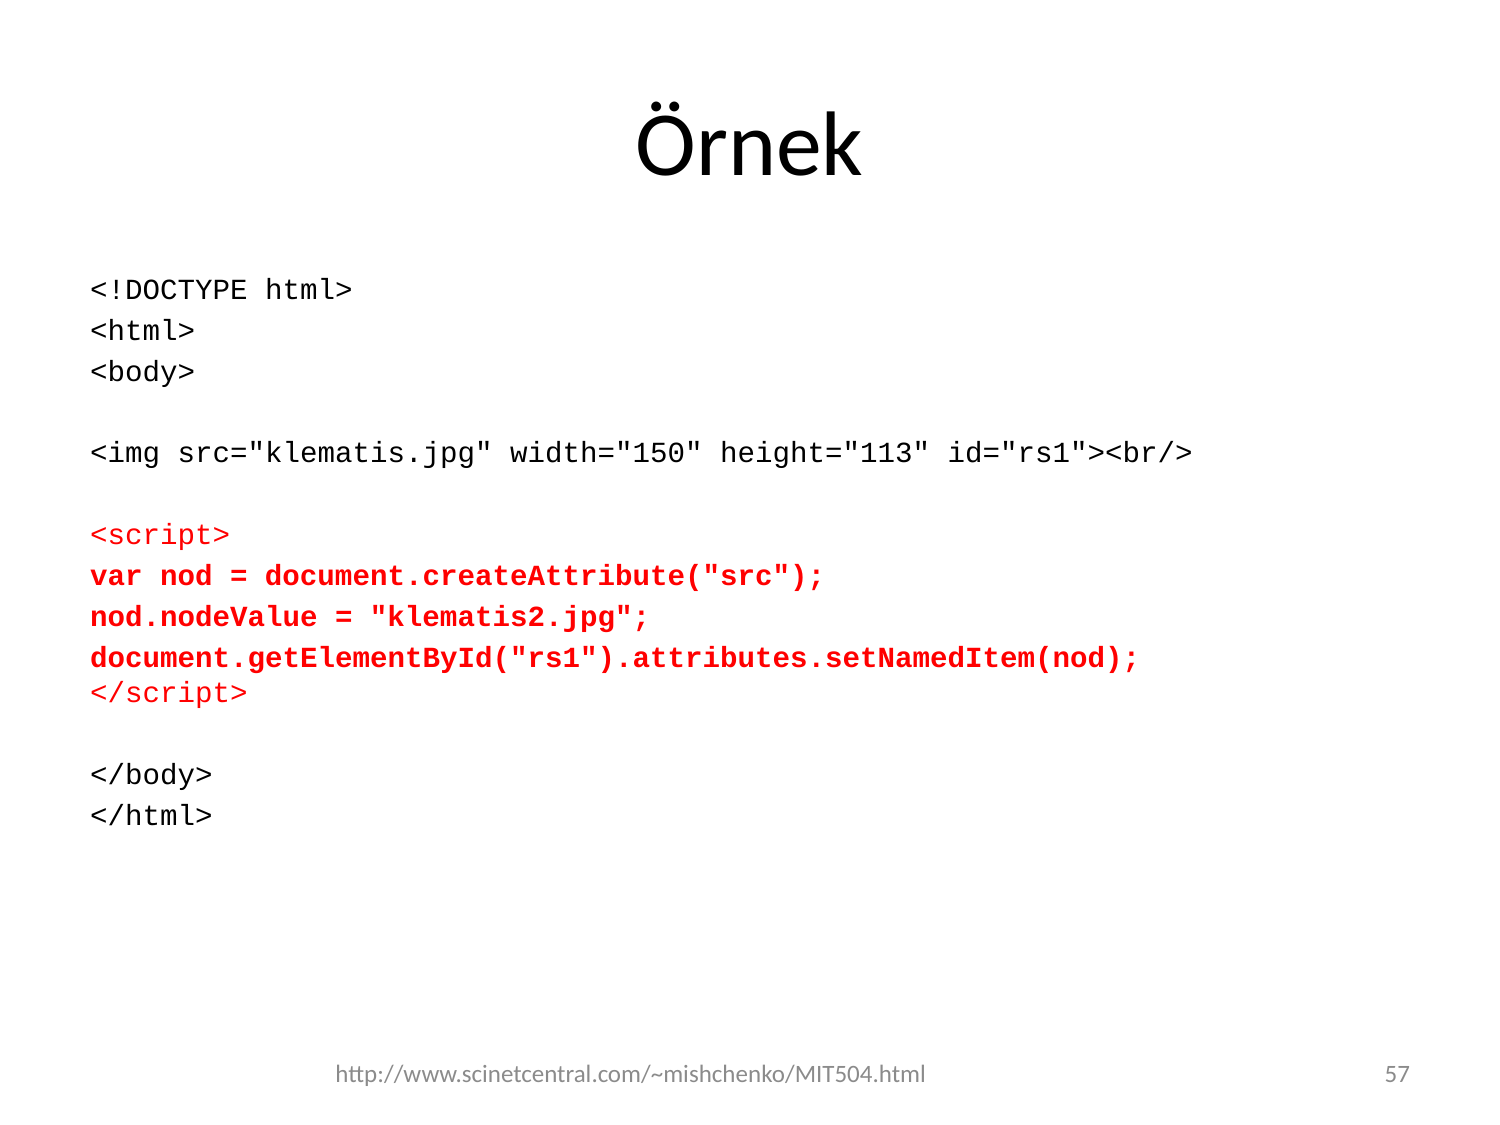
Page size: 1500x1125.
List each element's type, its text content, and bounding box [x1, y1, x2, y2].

footer http://www.scinetcentral.com/~mishchenko/MIT504.html [275, 1042, 988, 1103]
title Örnek [75, 45, 1425, 233]
slide_number 57 [1074, 1042, 1425, 1103]
list <!DOCTYPE html> <html> <body> <img src="klematis.jpg" width="150" height="113" id="rs1"><br/> <script> var nod = document.createAttribute("src"); nod.nodeValue = "klematis2.jpg"; document.getElementById("rs1").attributes.setNamedItem(nod); </script> </body> </html> [75, 262, 1475, 1005]
